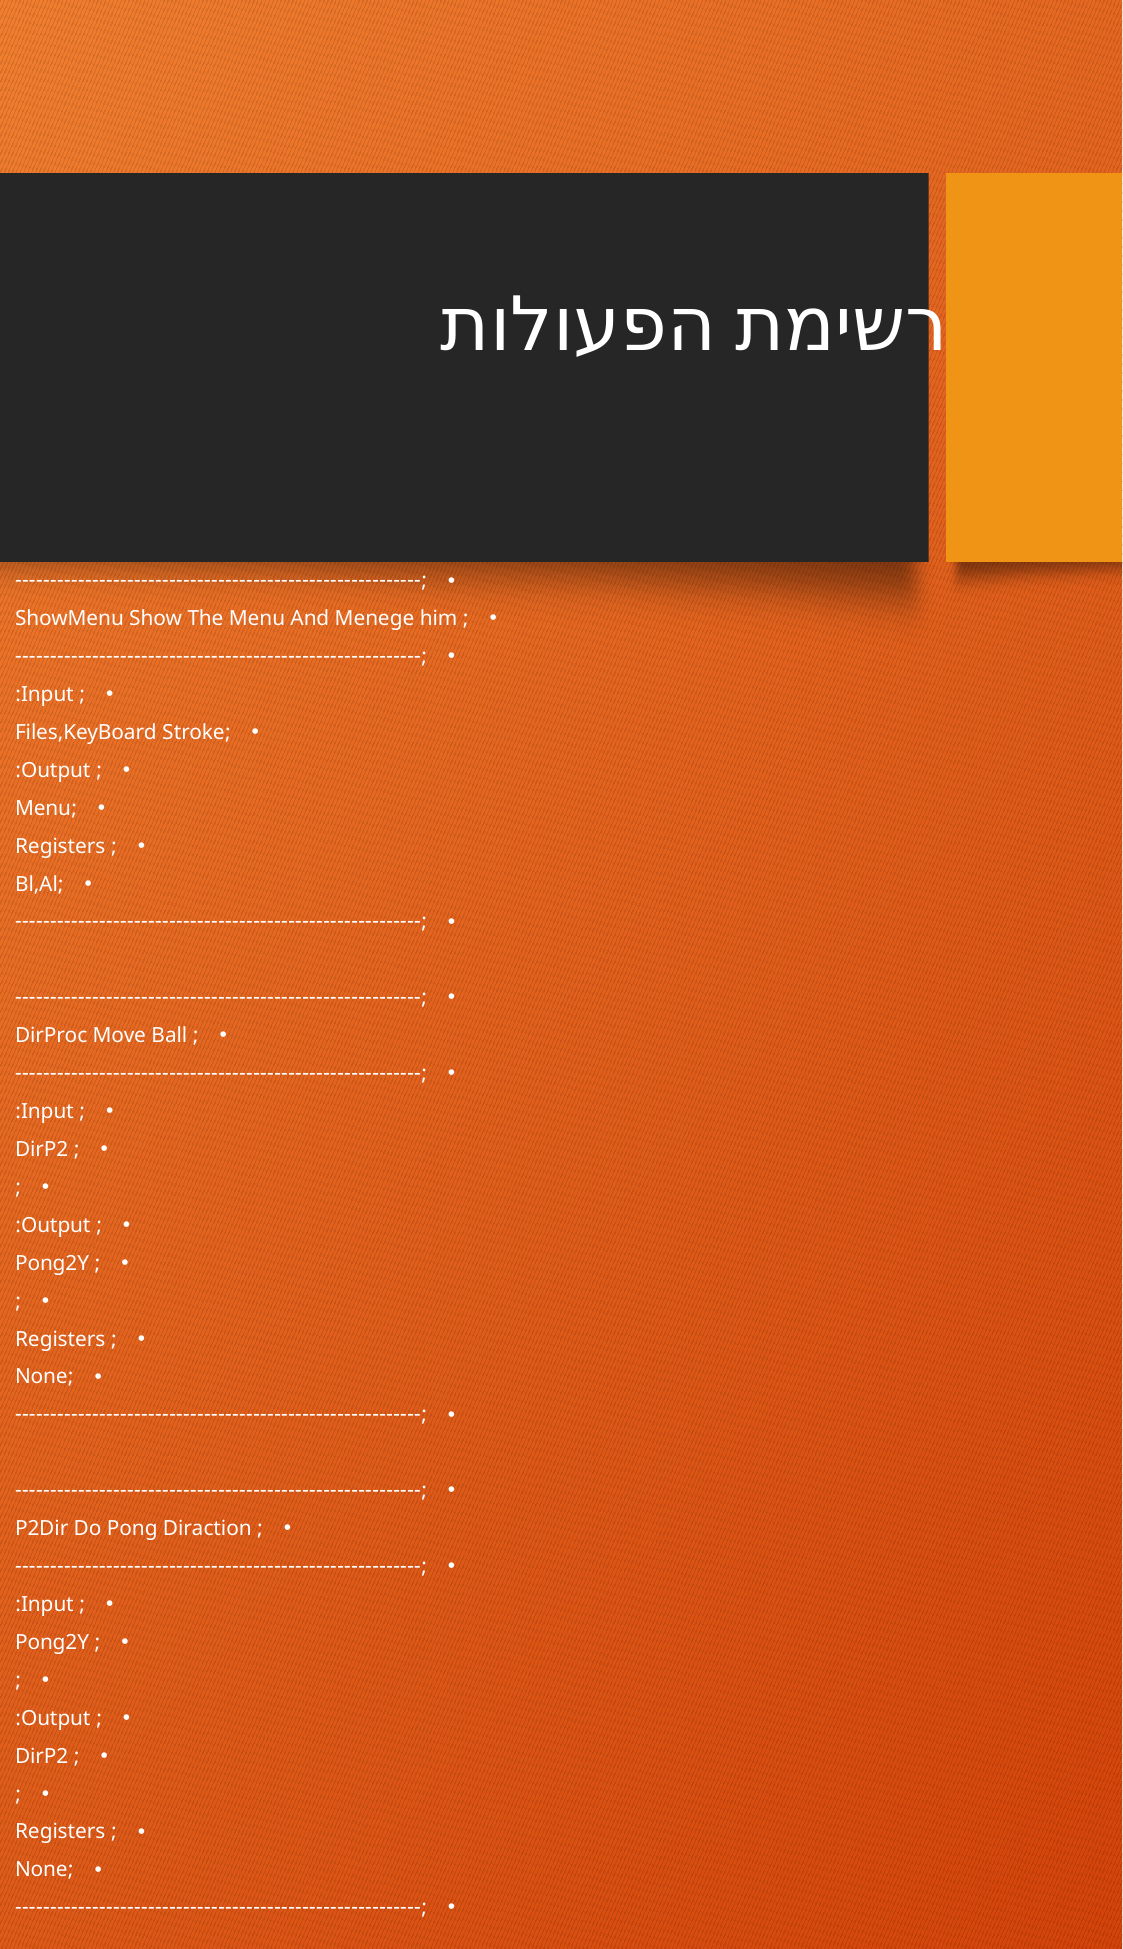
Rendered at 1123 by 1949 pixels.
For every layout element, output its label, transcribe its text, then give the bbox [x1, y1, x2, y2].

text_box רשימת הפעולות [425, 278, 1123, 596]
list ;---------------------------------------------------------- ; ShowMenu Show The Menu And Menege him ;---------------------------------------------------------- ; Input: ;Files,KeyBoard Stroke ; Output: ;Menu ; Registers ;Bl,Al ;---------------------------------------------------------- ;---------------------------------------------------------- ; DirProc Move Ball ;---------------------------------------------------------- ; Input: ; DirP2 ; ; Output: ; Pong2Y ; ; Registers ;None ;---------------------------------------------------------- ;---------------------------------------------------------- ; P2Dir Do Pong Diraction ;---------------------------------------------------------- ; Input: ; Pong2Y ; ; Output: ; DirP2 ; ; Registers ;None ;---------------------------------------------------------- [0, 562, 1123, 1949]
